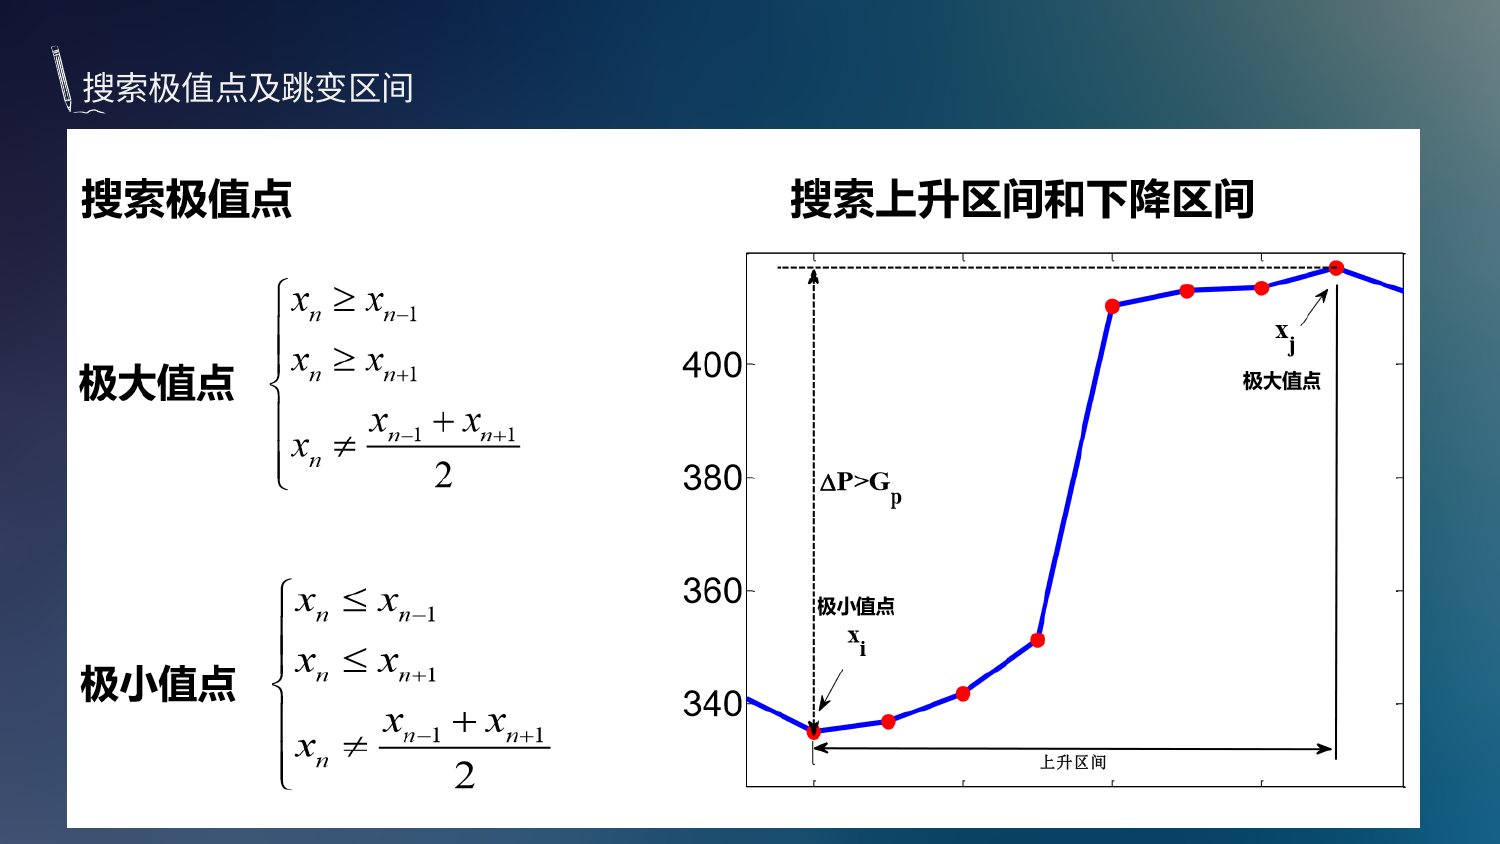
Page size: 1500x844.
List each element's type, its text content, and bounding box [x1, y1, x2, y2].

text_box 搜索极值点及跳变区间 [67, 59, 448, 115]
picture [0, 0, 1500, 844]
